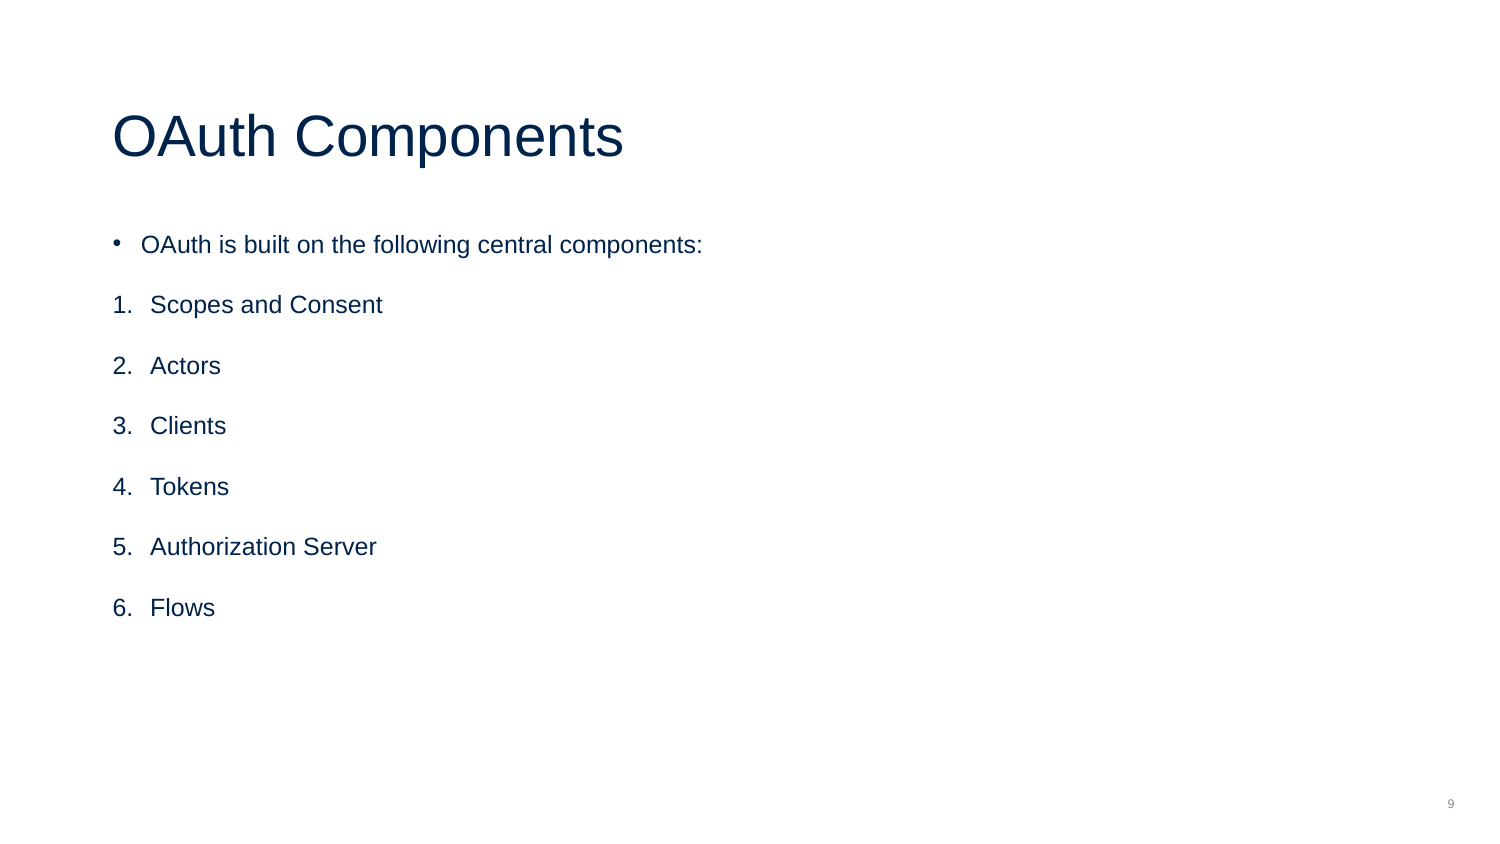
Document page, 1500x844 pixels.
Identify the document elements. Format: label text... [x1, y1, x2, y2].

list OAuth is built on the following central components: Scopes and Consent Actors Clients Tokens Authorization Server Flows [97, 205, 1388, 743]
slide_number 9 [1132, 780, 1470, 826]
list OAuth Components [97, 95, 1388, 177]
